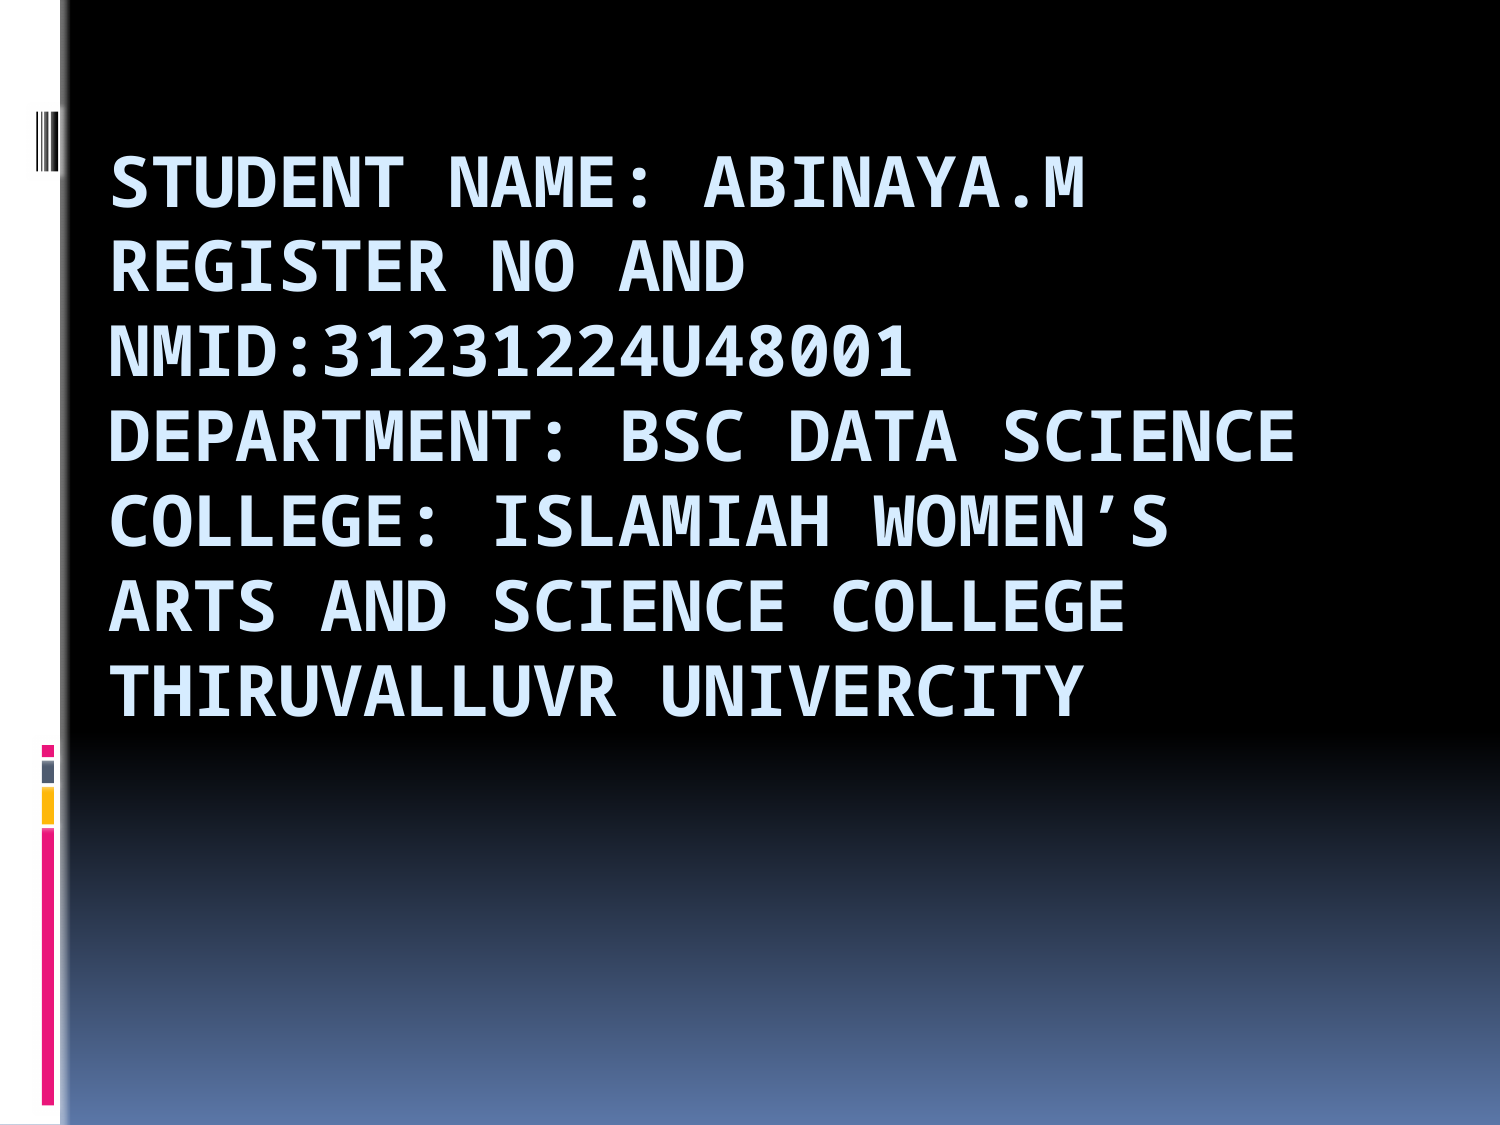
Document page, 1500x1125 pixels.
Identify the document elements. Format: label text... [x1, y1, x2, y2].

title STUDENT NAME: ABINAYA.M REGISTER NO AND NMID:31231224U48001 DEPARTMENT: BSC DATA SCIENCE COLLEGE: ISLAMIAH WOMEN’S ARTS AND SCIENCE COLLEGE THIRUVALLUVR UNIVERCITY [93, 128, 1369, 805]
